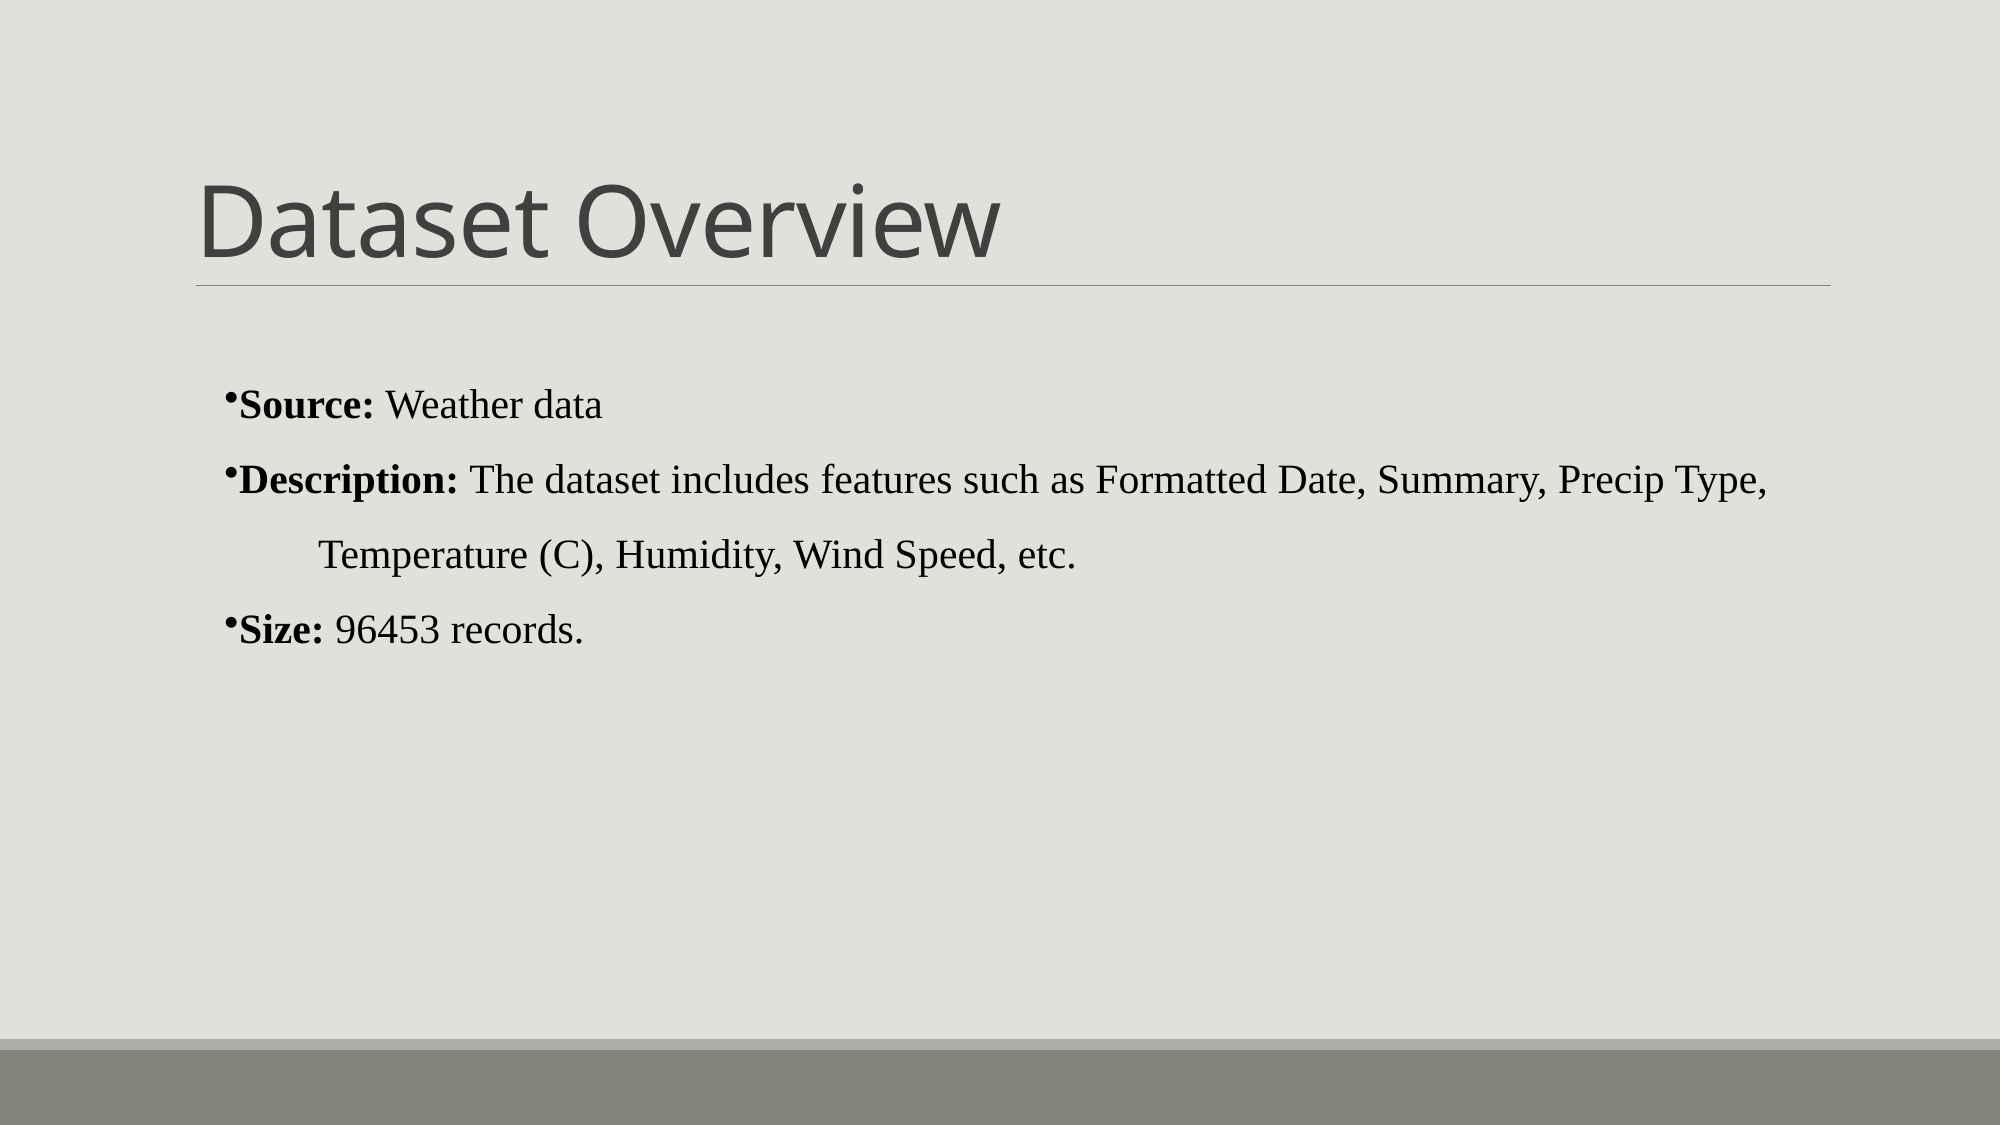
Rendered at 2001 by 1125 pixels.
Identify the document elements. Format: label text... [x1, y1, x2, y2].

title Dataset Overview [180, 47, 1830, 285]
list Source: Weather data Description: The dataset includes features such as Formatted Date, Summary, Precip Type, Temperature (C), Humidity, Wind Speed, etc. Size: 96453 records. [209, 176, 1906, 829]
